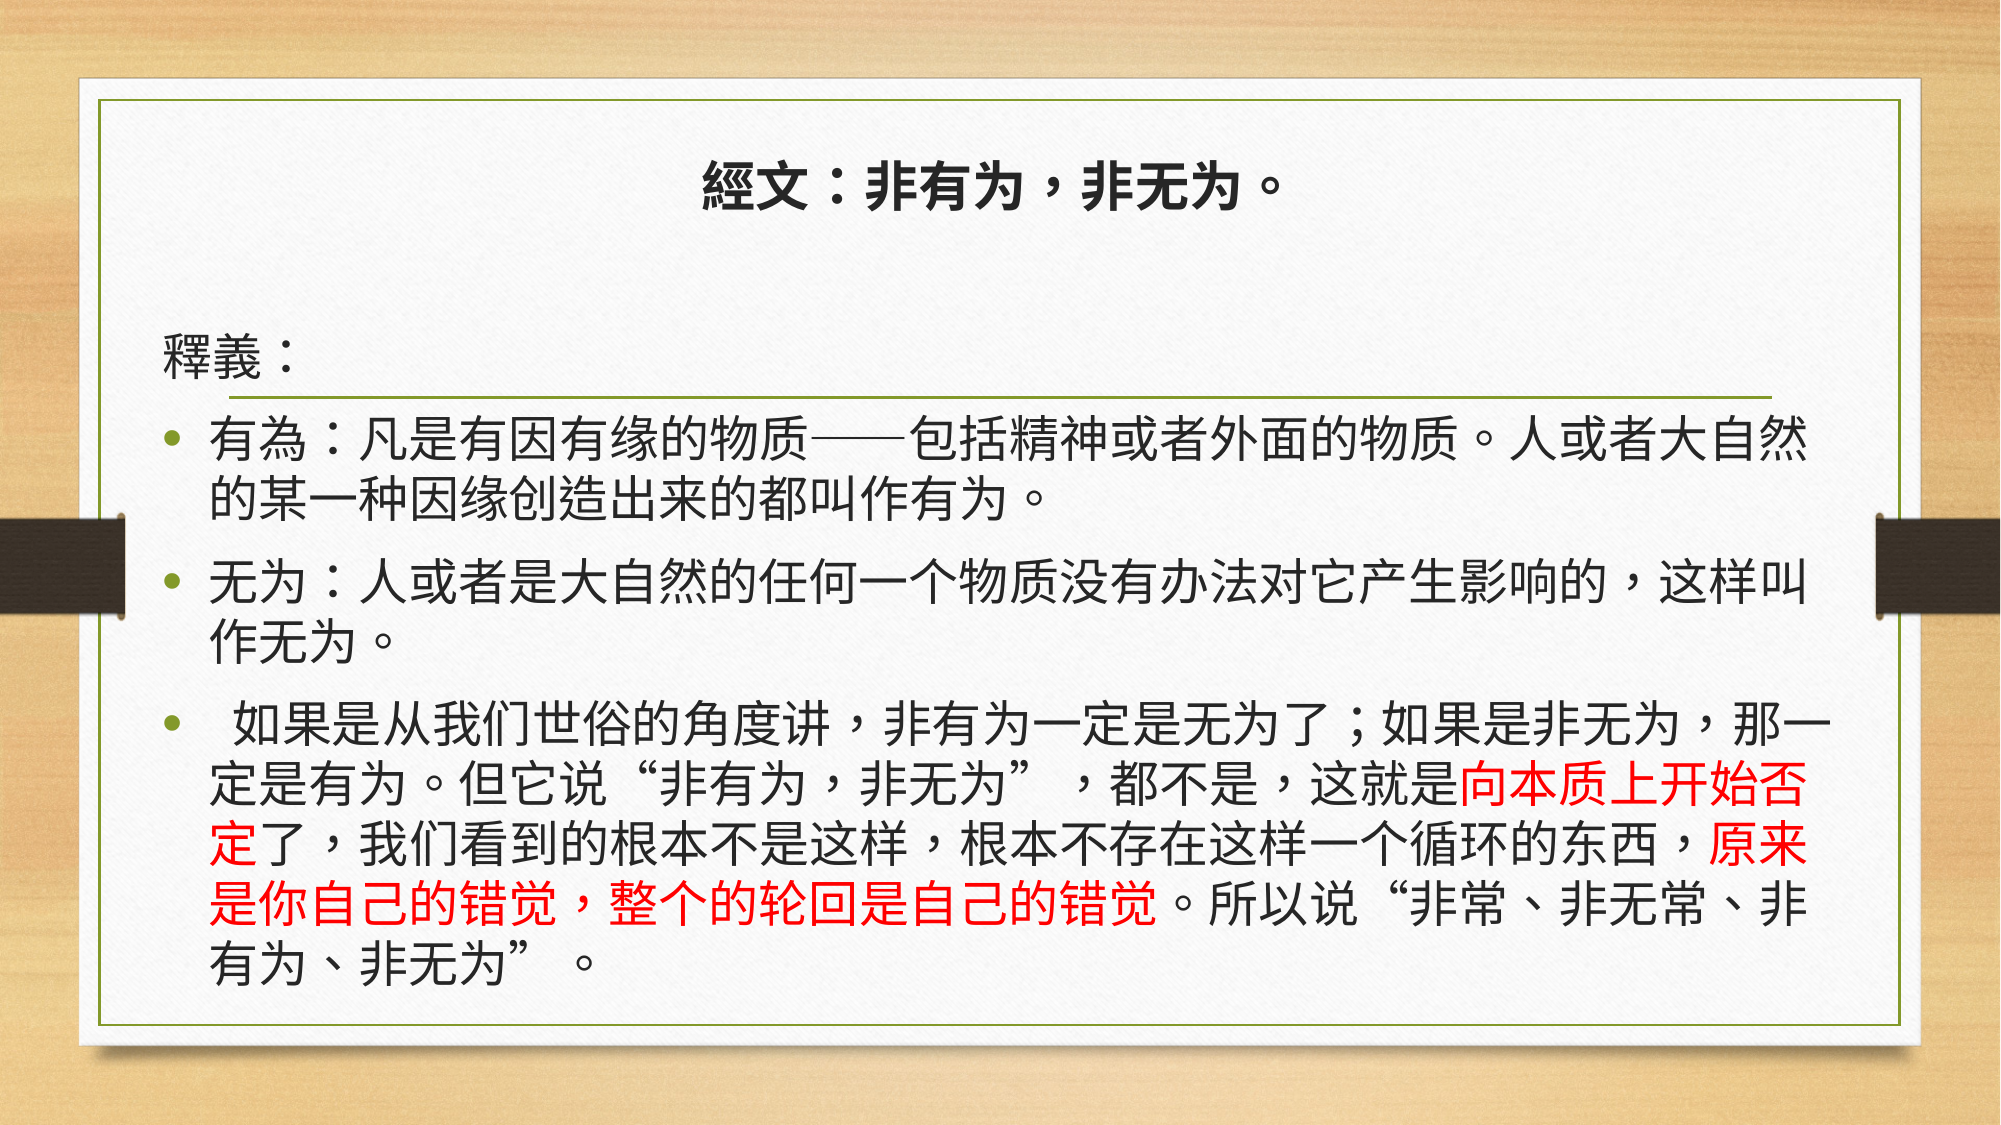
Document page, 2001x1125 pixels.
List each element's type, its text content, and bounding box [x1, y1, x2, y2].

picture [0, 0, 2001, 1125]
list 釋義： 有為：凡是有因有缘的物质——包括精神或者外面的物质。人或者大自然的某一种因缘创造出来的都叫作有为。 无为：人或者是大自然的任何一个物质没有办法对它产生影响的，这样叫作无为。 如果是从我们世俗的角度讲，非有为一定是无为了；如果是非无为，那一定是有为。但它说“非有为，非无为”，都不是，这就是向本质上开始否定了，我们看到的根本不是这样，根本不存在这样一个循环的东西，原来是你自己的错觉，整个的轮回是自己的错觉。所以说“非常、非无常、非有为、非无为”。 [146, 317, 1853, 1102]
title 經文：非有为，非无为。 [212, 77, 1788, 292]
